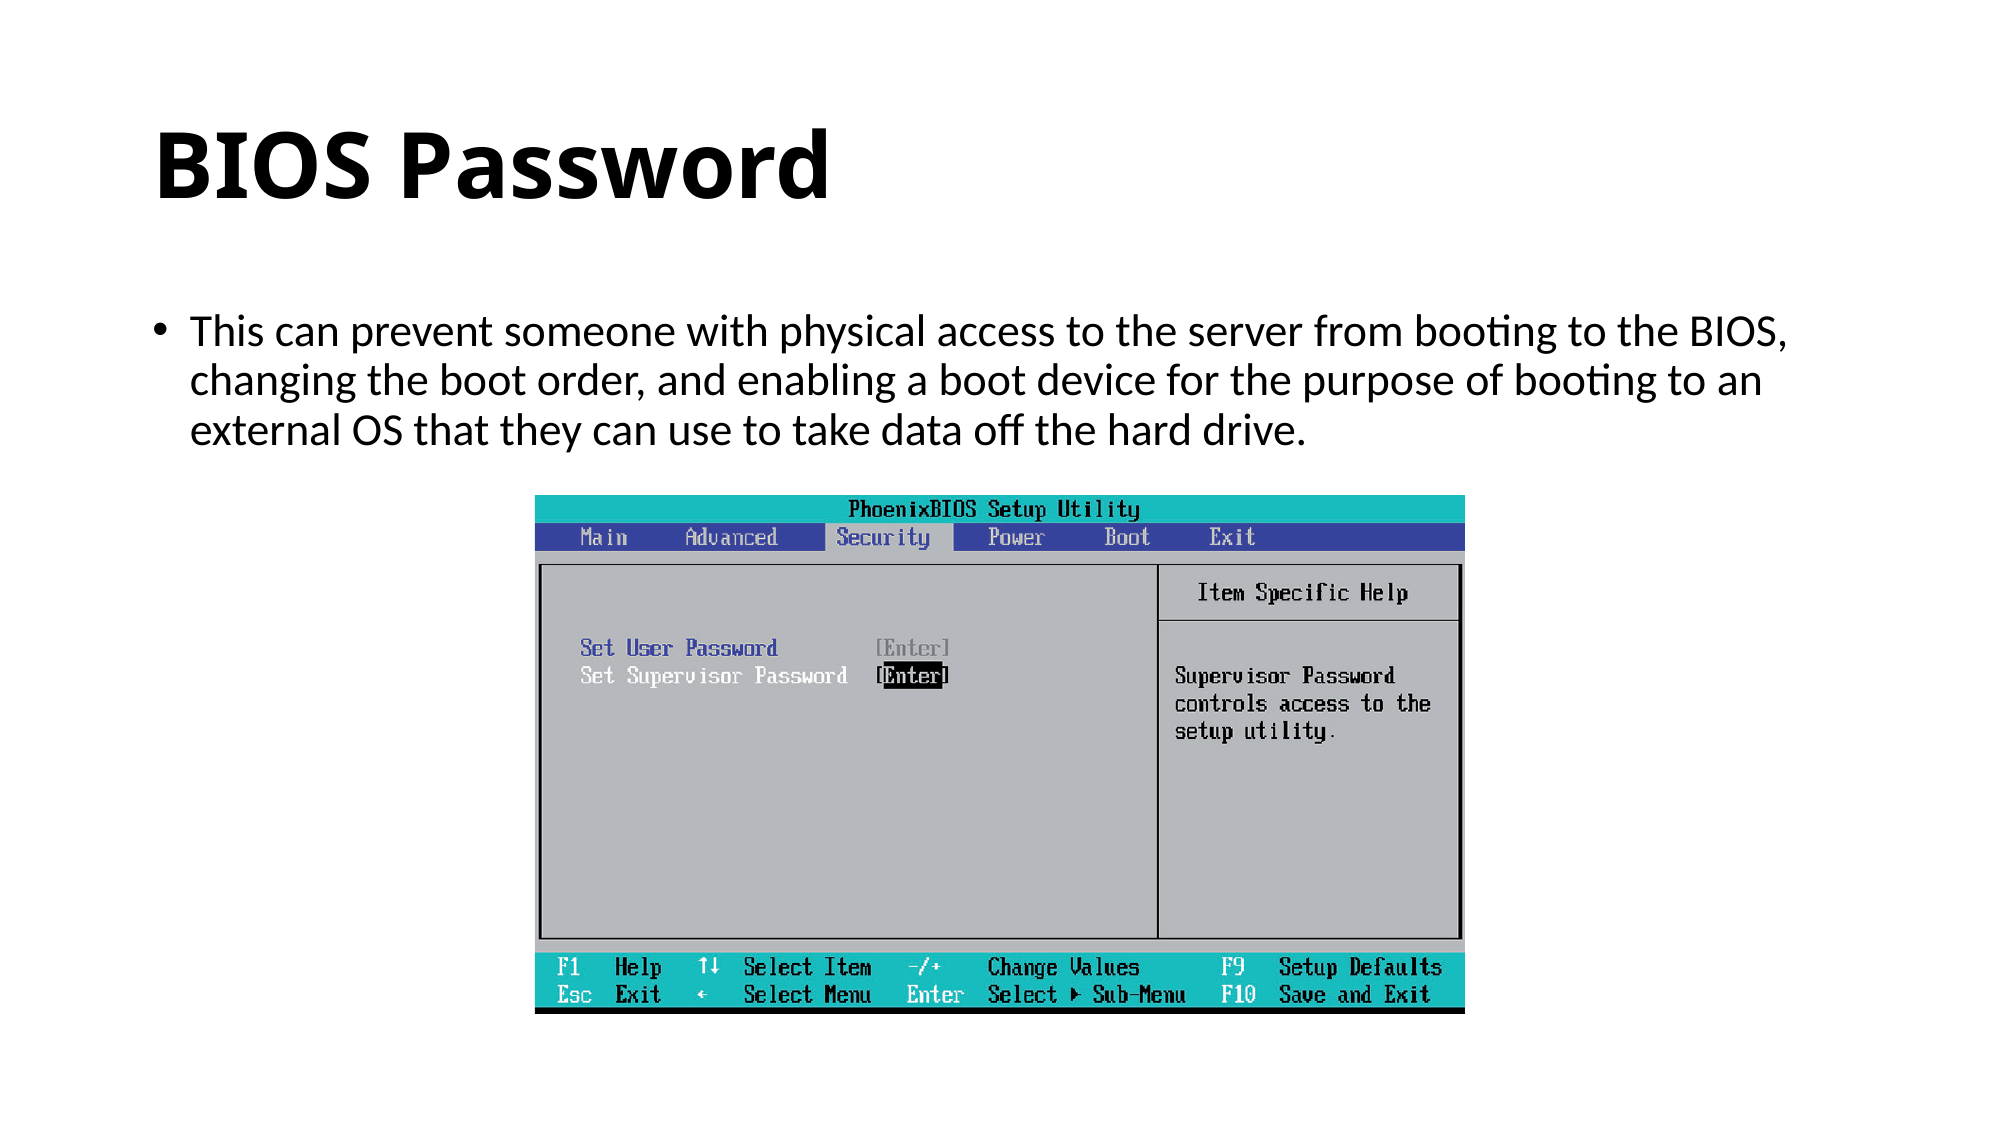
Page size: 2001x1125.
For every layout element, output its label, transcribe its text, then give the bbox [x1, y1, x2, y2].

title BIOS Password [137, 59, 1863, 278]
list This can prevent someone with physical access to the server from booting to the BIOS, changing the boot order, and enabling a boot device for the purpose of booting to an external OS that they can use to take data off the hard drive. [137, 299, 1863, 1014]
picture [534, 495, 1466, 1014]
